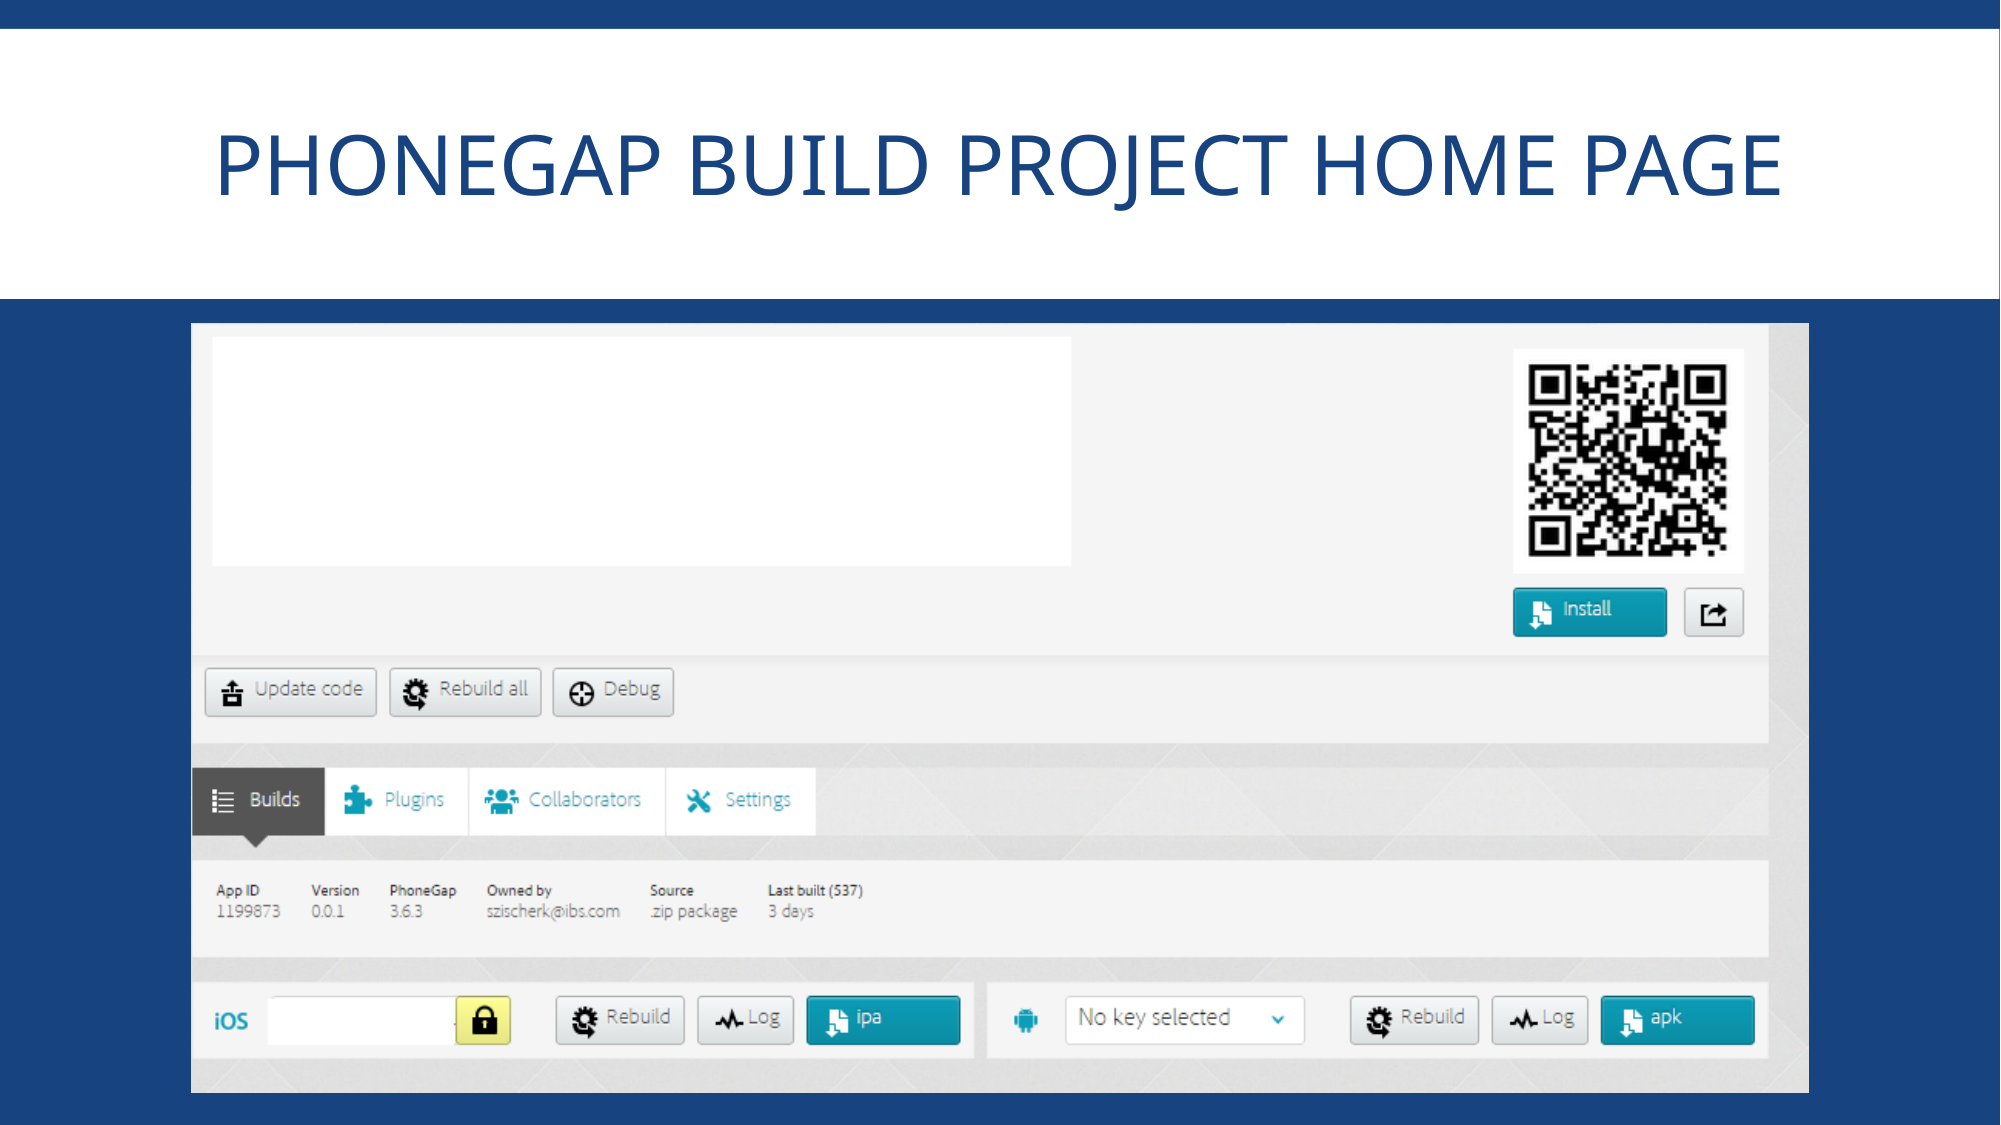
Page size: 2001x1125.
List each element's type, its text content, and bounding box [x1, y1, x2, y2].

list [191, 323, 1809, 1093]
title PhoneGap Build Project Home Page [197, 46, 1803, 295]
